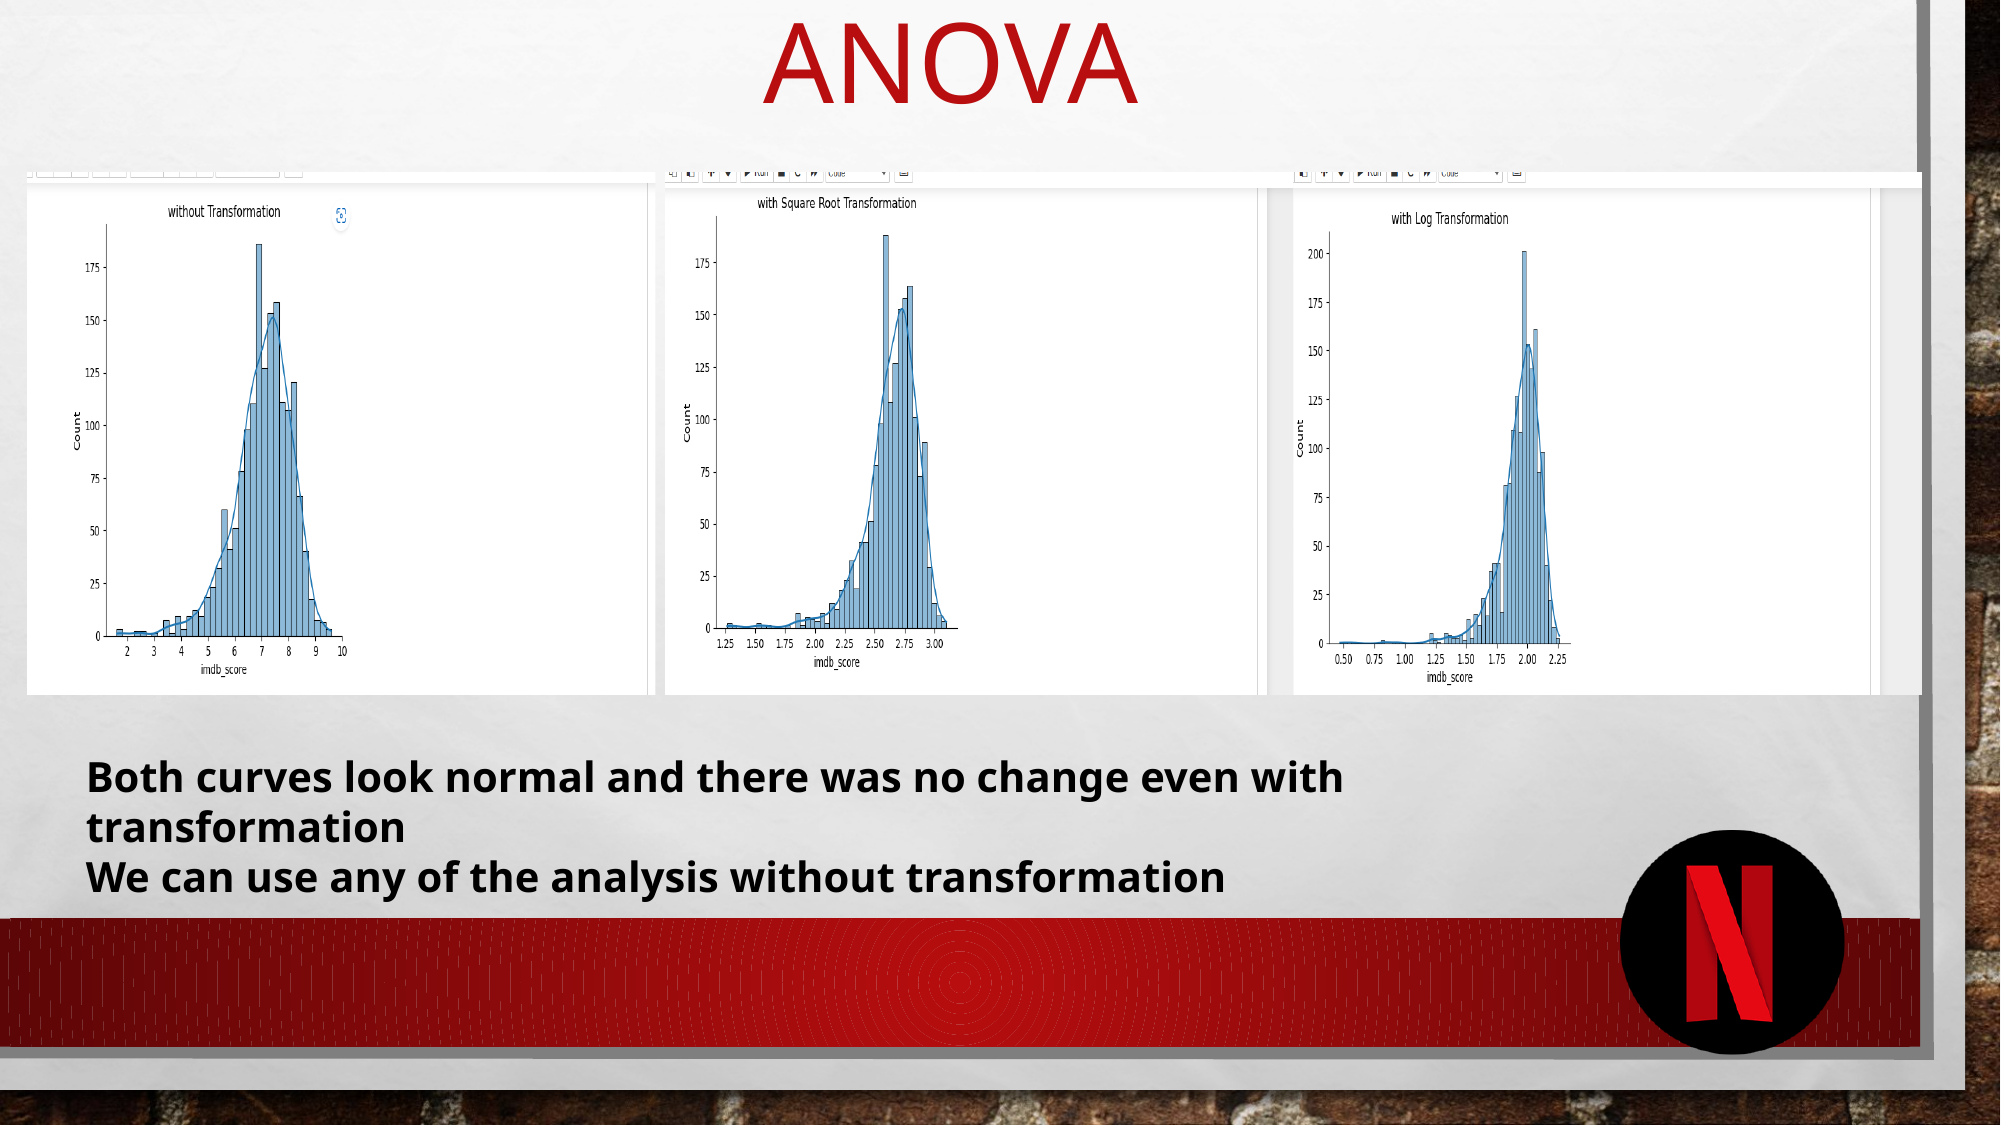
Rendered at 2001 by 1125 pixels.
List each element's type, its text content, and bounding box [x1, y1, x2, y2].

picture [0, 0, 2001, 1125]
text_box Both curves look normal and there was no change even with transformation We can use any of the analysis without transformation [70, 742, 1665, 908]
title ANOVA [112, 0, 1818, 136]
picture [0, 0, 1923, 1059]
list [26, 172, 656, 695]
